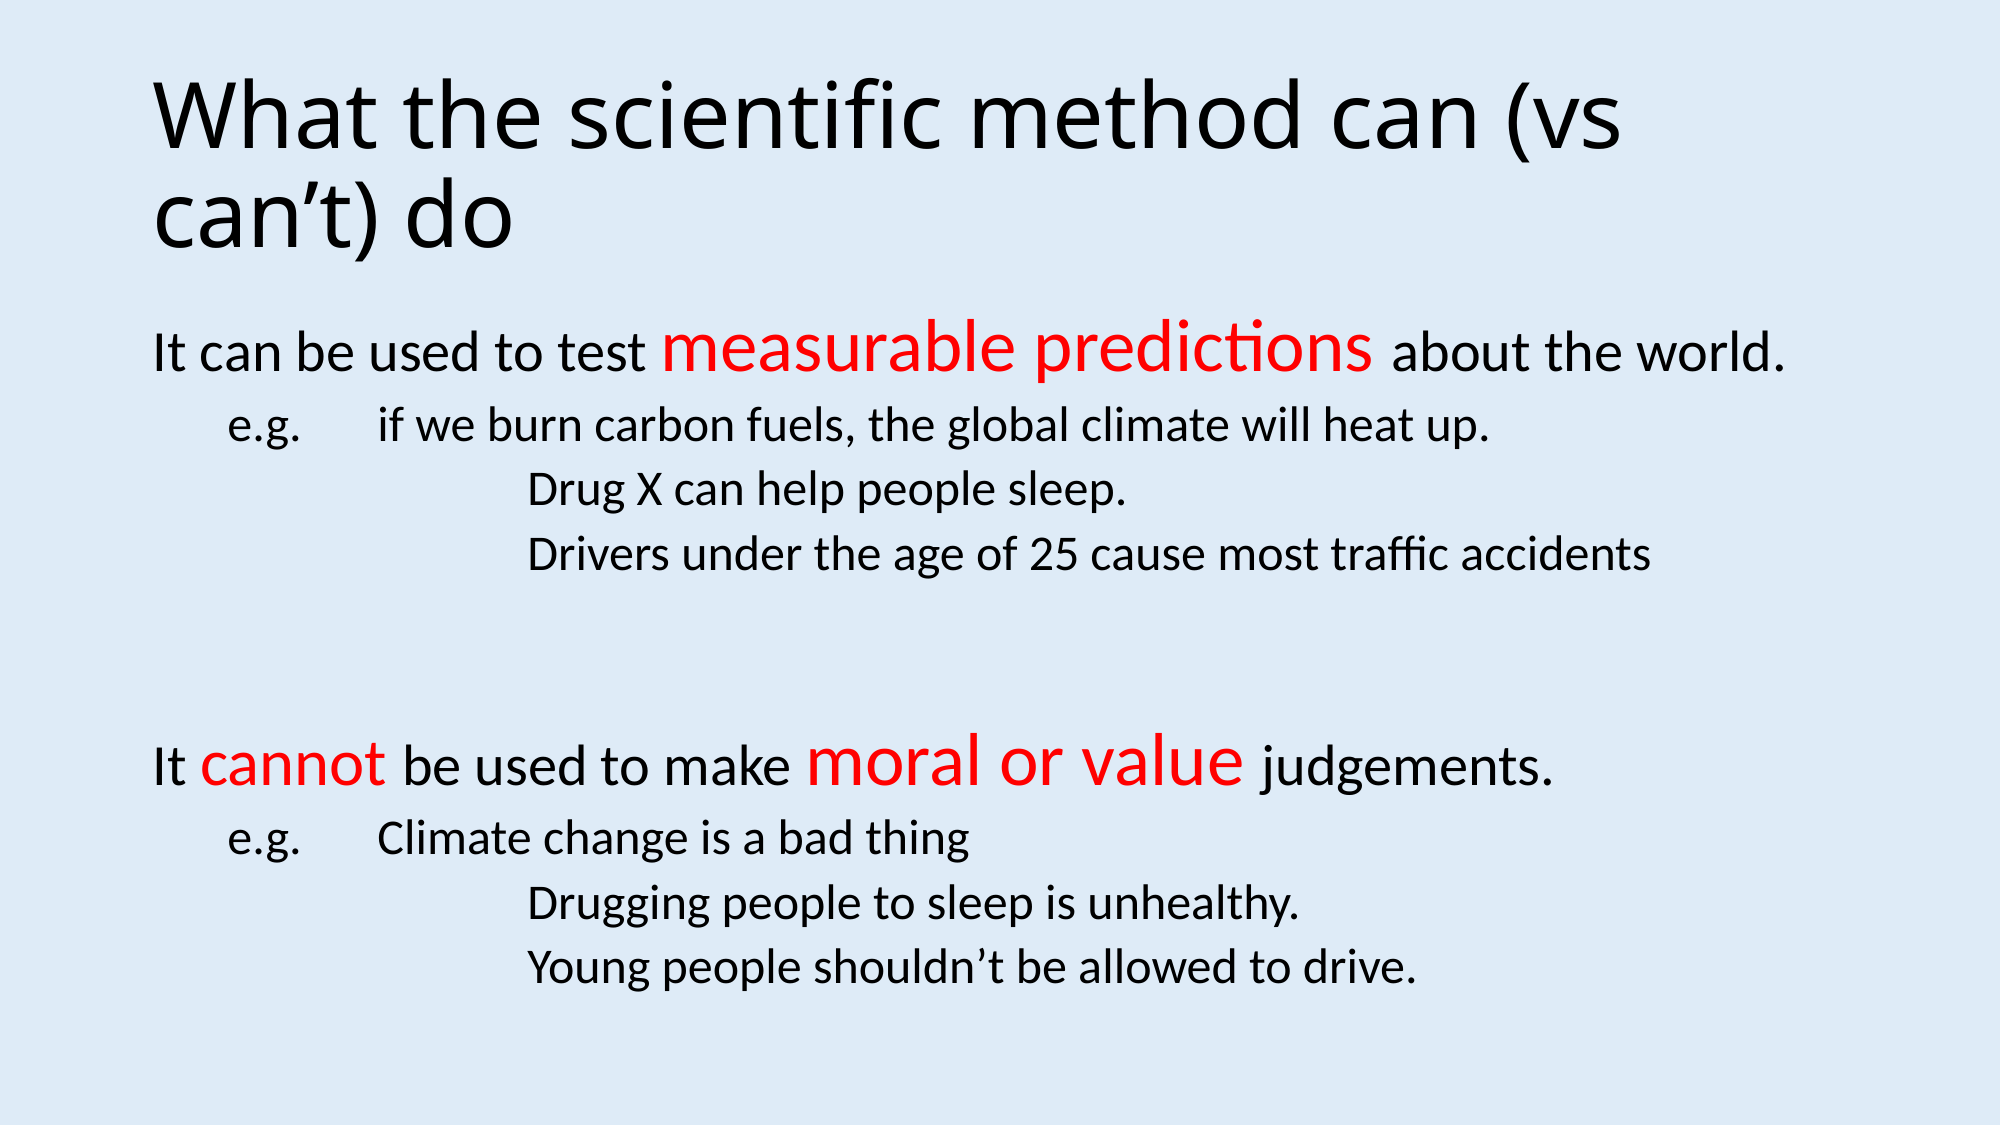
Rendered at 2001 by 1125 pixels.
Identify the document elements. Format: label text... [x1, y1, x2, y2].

list It can be used to test measurable predictions about the world. e.g. if we burn carbon fuels, the global climate will heat up. Drug X can help people sleep. Drivers under the age of 25 cause most traffic accidents It cannot be used to make moral or value judgements. e.g. Climate change is a bad thing Drugging people to sleep is unhealthy. Young people shouldn’t be allowed to drive. [137, 299, 1863, 1014]
title What the scientific method can (vs can’t) do [137, 59, 1863, 278]
